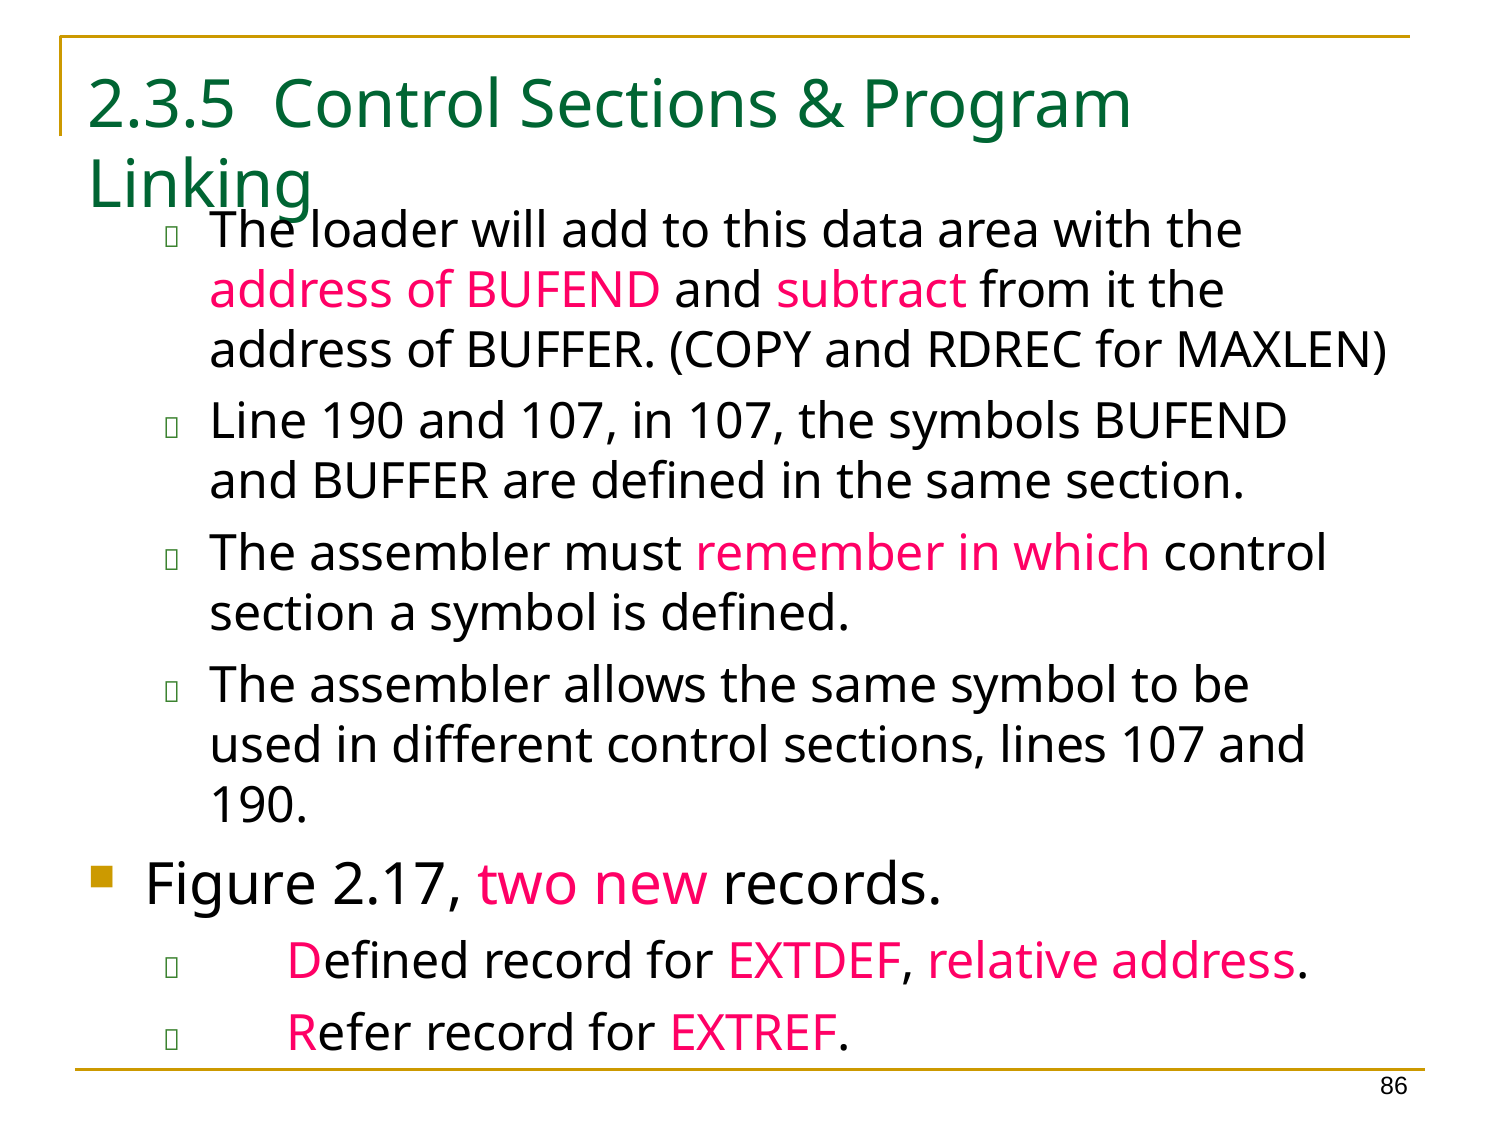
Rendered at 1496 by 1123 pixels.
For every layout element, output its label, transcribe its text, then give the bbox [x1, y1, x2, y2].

slide_number 86 [1376, 1069, 1413, 1123]
text_box  The loader will add to this data area with the address of BUFEND and subtract from it the address of BUFFER. (COPY and RDREC for MAXLEN)  Line 190 and 107, in 107, the symbols BUFEND and BUFFER are defined in the same section.  The assembler must remember in which control section a symbol is defined.  The assembler allows the same symbol to be used in different control sections, lines 107 and 190. Figure 2.17, two new records.  Defined record for EXTDEF, relative address.  Refer record for EXTREF. [85, 197, 1404, 1061]
text_box 2.3.5 Control Sections & Program Linking [85, 60, 1293, 197]
